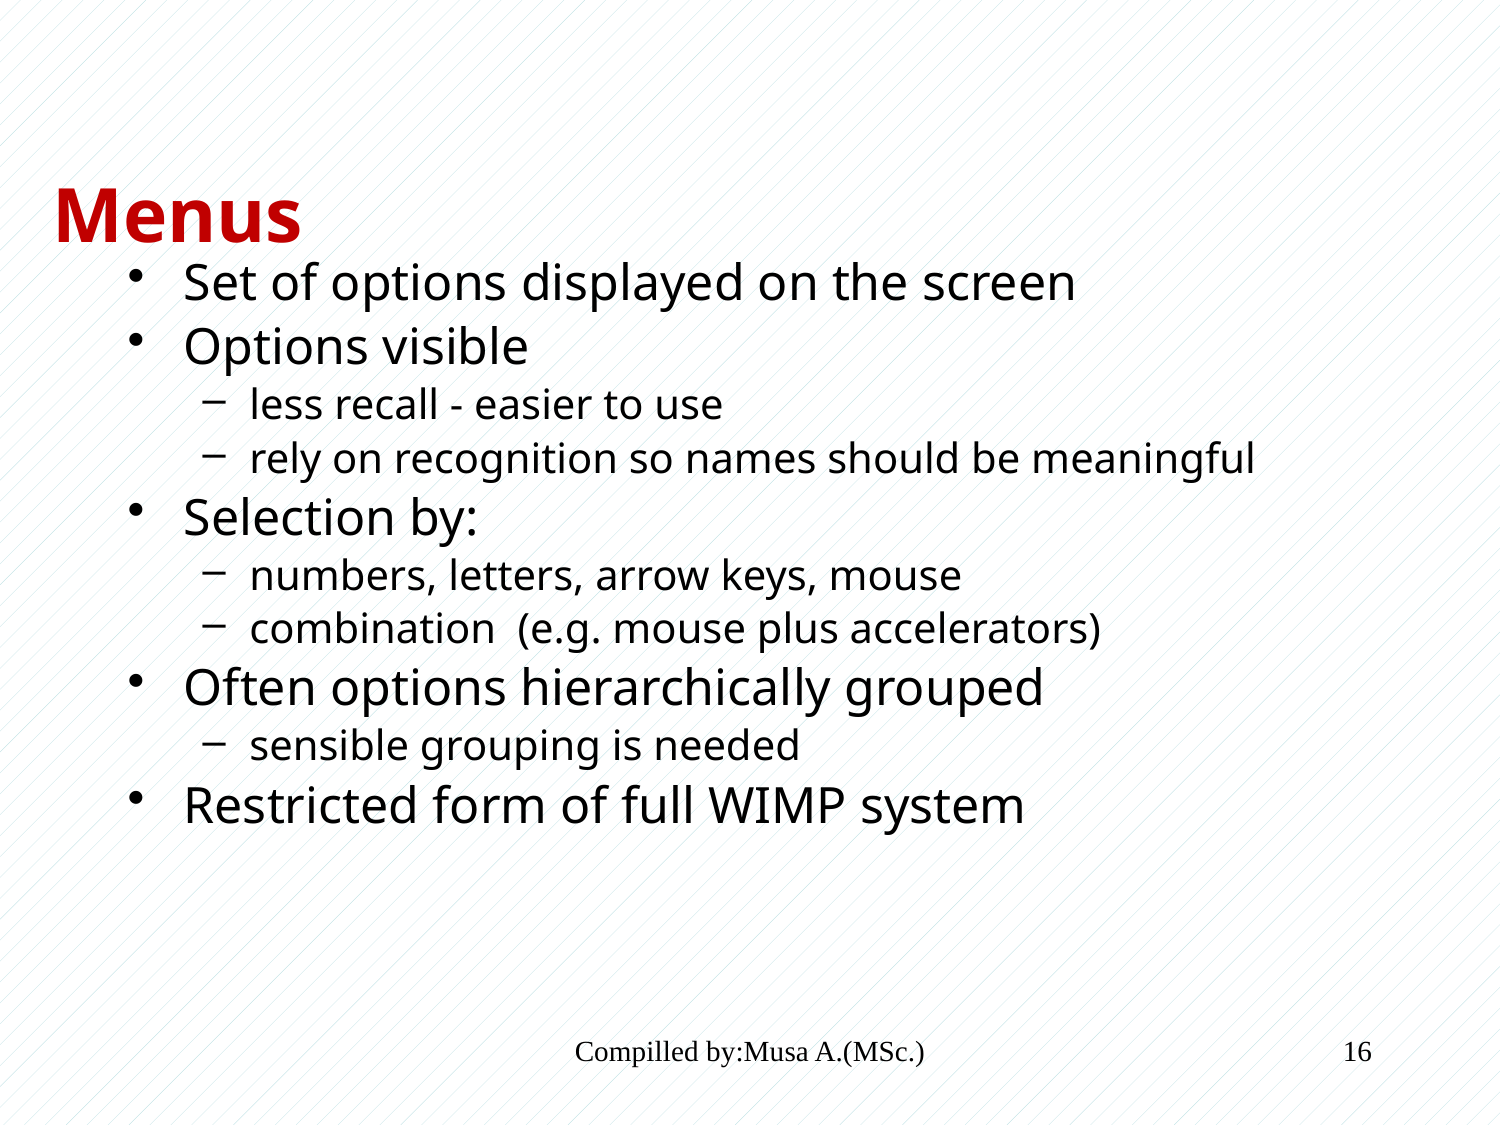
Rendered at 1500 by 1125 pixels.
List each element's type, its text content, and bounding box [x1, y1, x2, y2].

slide_number 16 [1074, 1025, 1388, 1100]
title Menus [37, 162, 1163, 263]
list Set of options displayed on the screen Options visible less recall - easier to use rely on recognition so names should be meaningful Selection by: numbers, letters, arrow keys, mouse combination (e.g. mouse plus accelerators) Often options hierarchically grouped sensible grouping is needed Restricted form of full WIMP system [112, 249, 1388, 1000]
footer Compilled by:Musa A.(MSc.) [512, 1025, 988, 1100]
